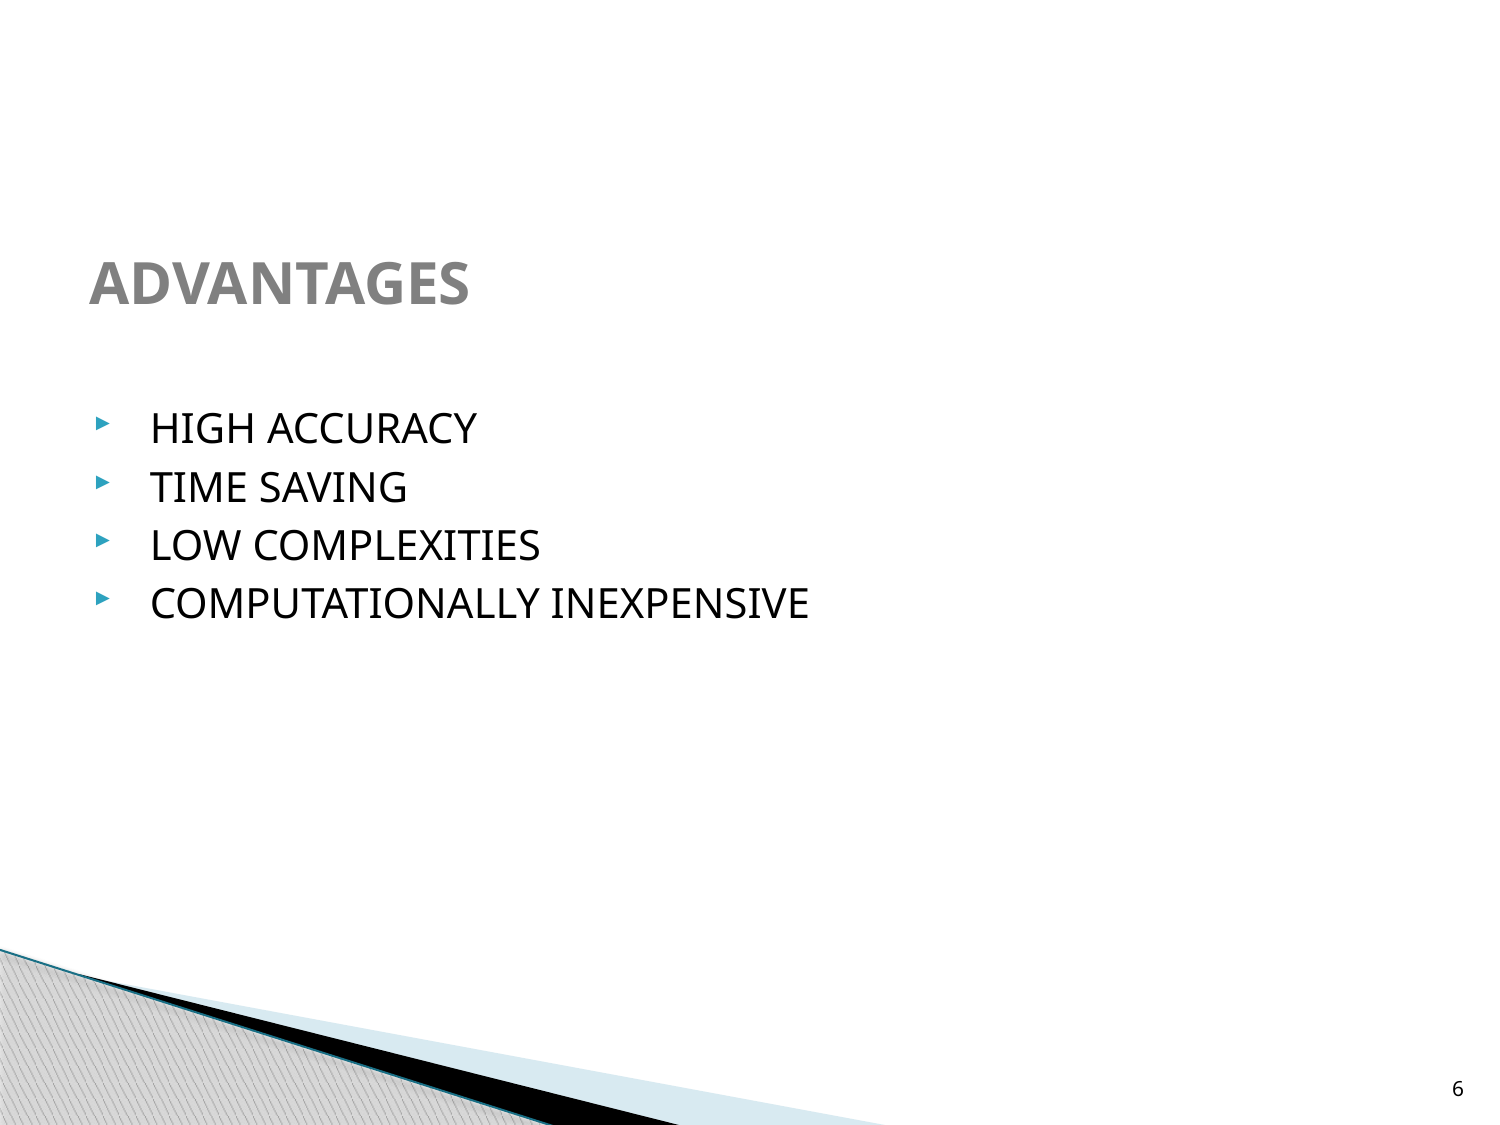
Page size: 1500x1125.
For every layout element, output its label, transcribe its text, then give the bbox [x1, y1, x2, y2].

title ADVANTAGES [75, 187, 1425, 375]
slide_number 6 [1418, 1051, 1479, 1112]
list HIGH ACCURACY TIME SAVING LOW COMPLEXITIES COMPUTATIONALLY INEXPENSIVE [75, 375, 1425, 986]
